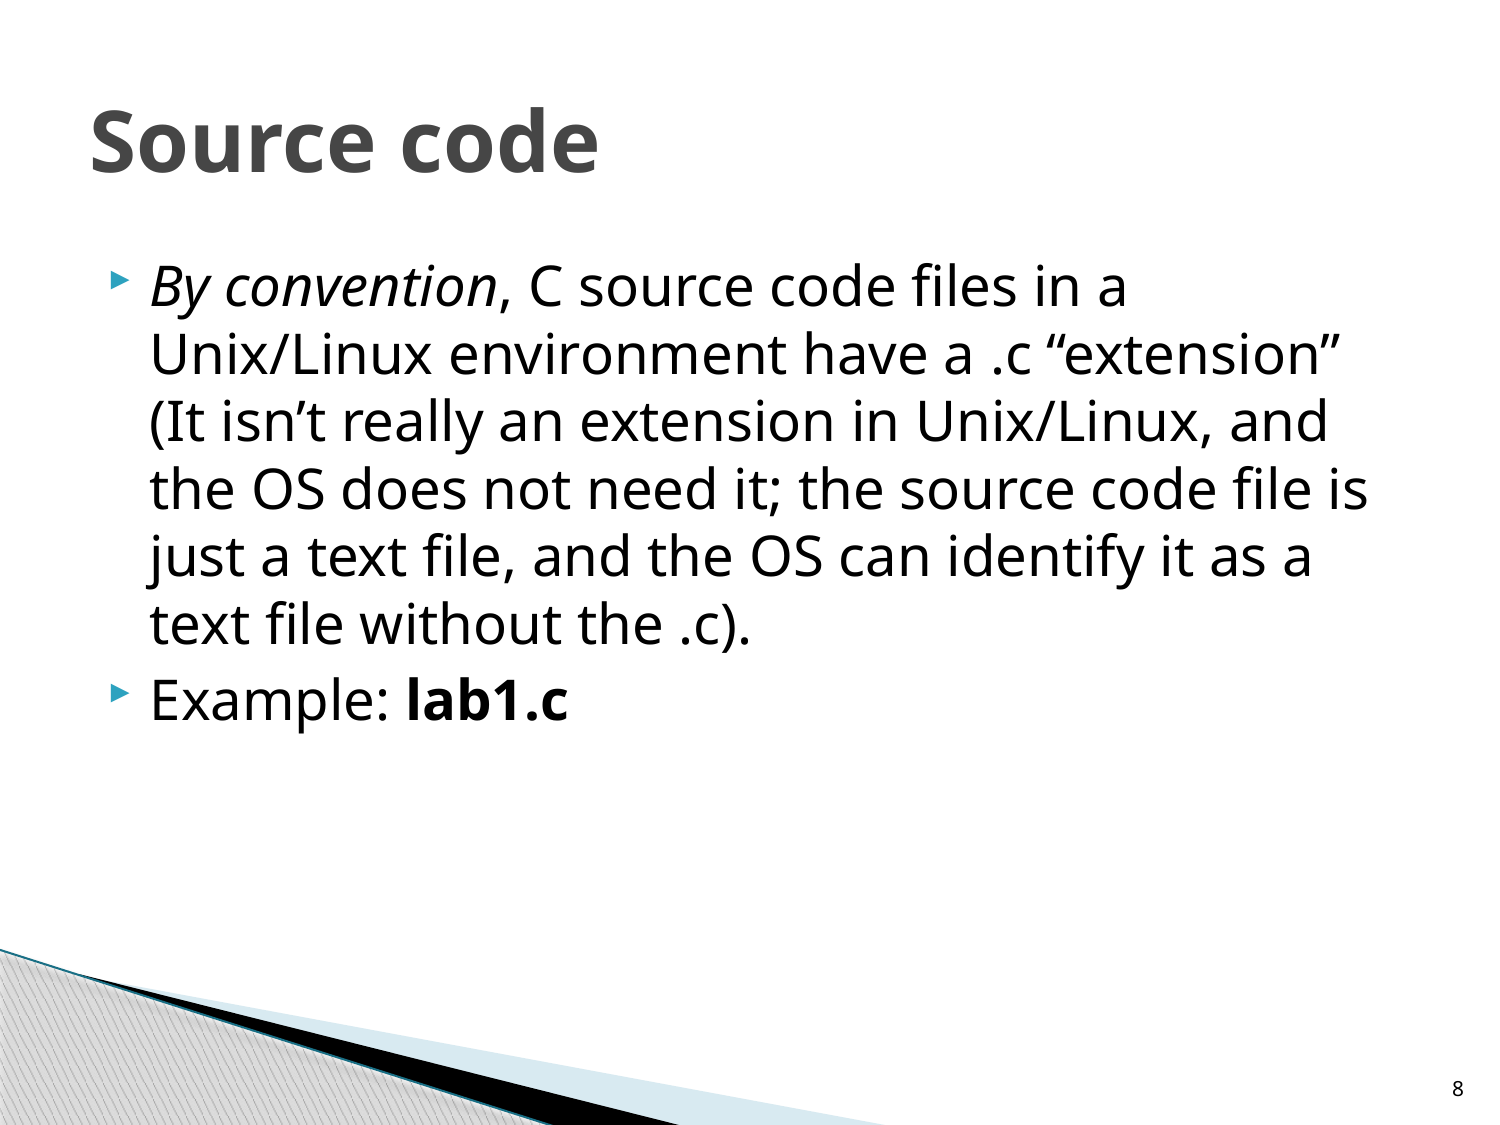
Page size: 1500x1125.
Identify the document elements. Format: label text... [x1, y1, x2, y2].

list By convention, C source code files in a Unix/Linux environment have a .c “extension” (It isn’t really an extension in Unix/Linux, and the OS does not need it; the source code file is just a text file, and the OS can identify it as a text file without the .c). Example: lab1.c [75, 243, 1425, 986]
title Source code [75, 45, 1425, 233]
slide_number 8 [1418, 1051, 1479, 1112]
